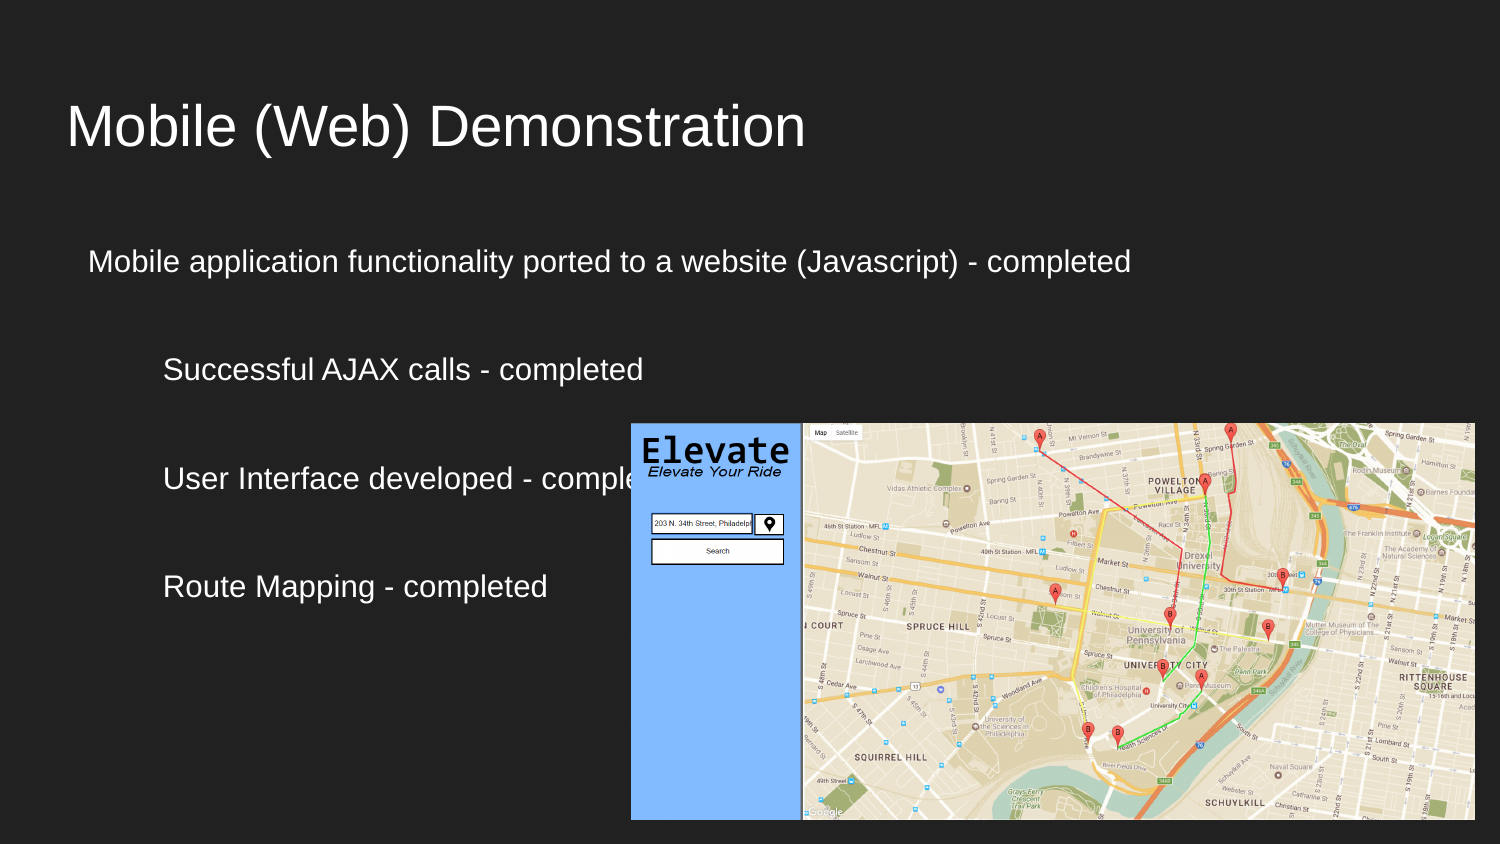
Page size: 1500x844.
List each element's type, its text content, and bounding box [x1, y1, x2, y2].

list Mobile application functionality ported to a website (Javascript) - completed Successful AJAX calls - completed User Interface developed - completed Route Mapping - completed [51, 189, 1449, 750]
title Mobile (Web) Demonstration [51, 72, 1449, 167]
picture [630, 422, 1476, 820]
